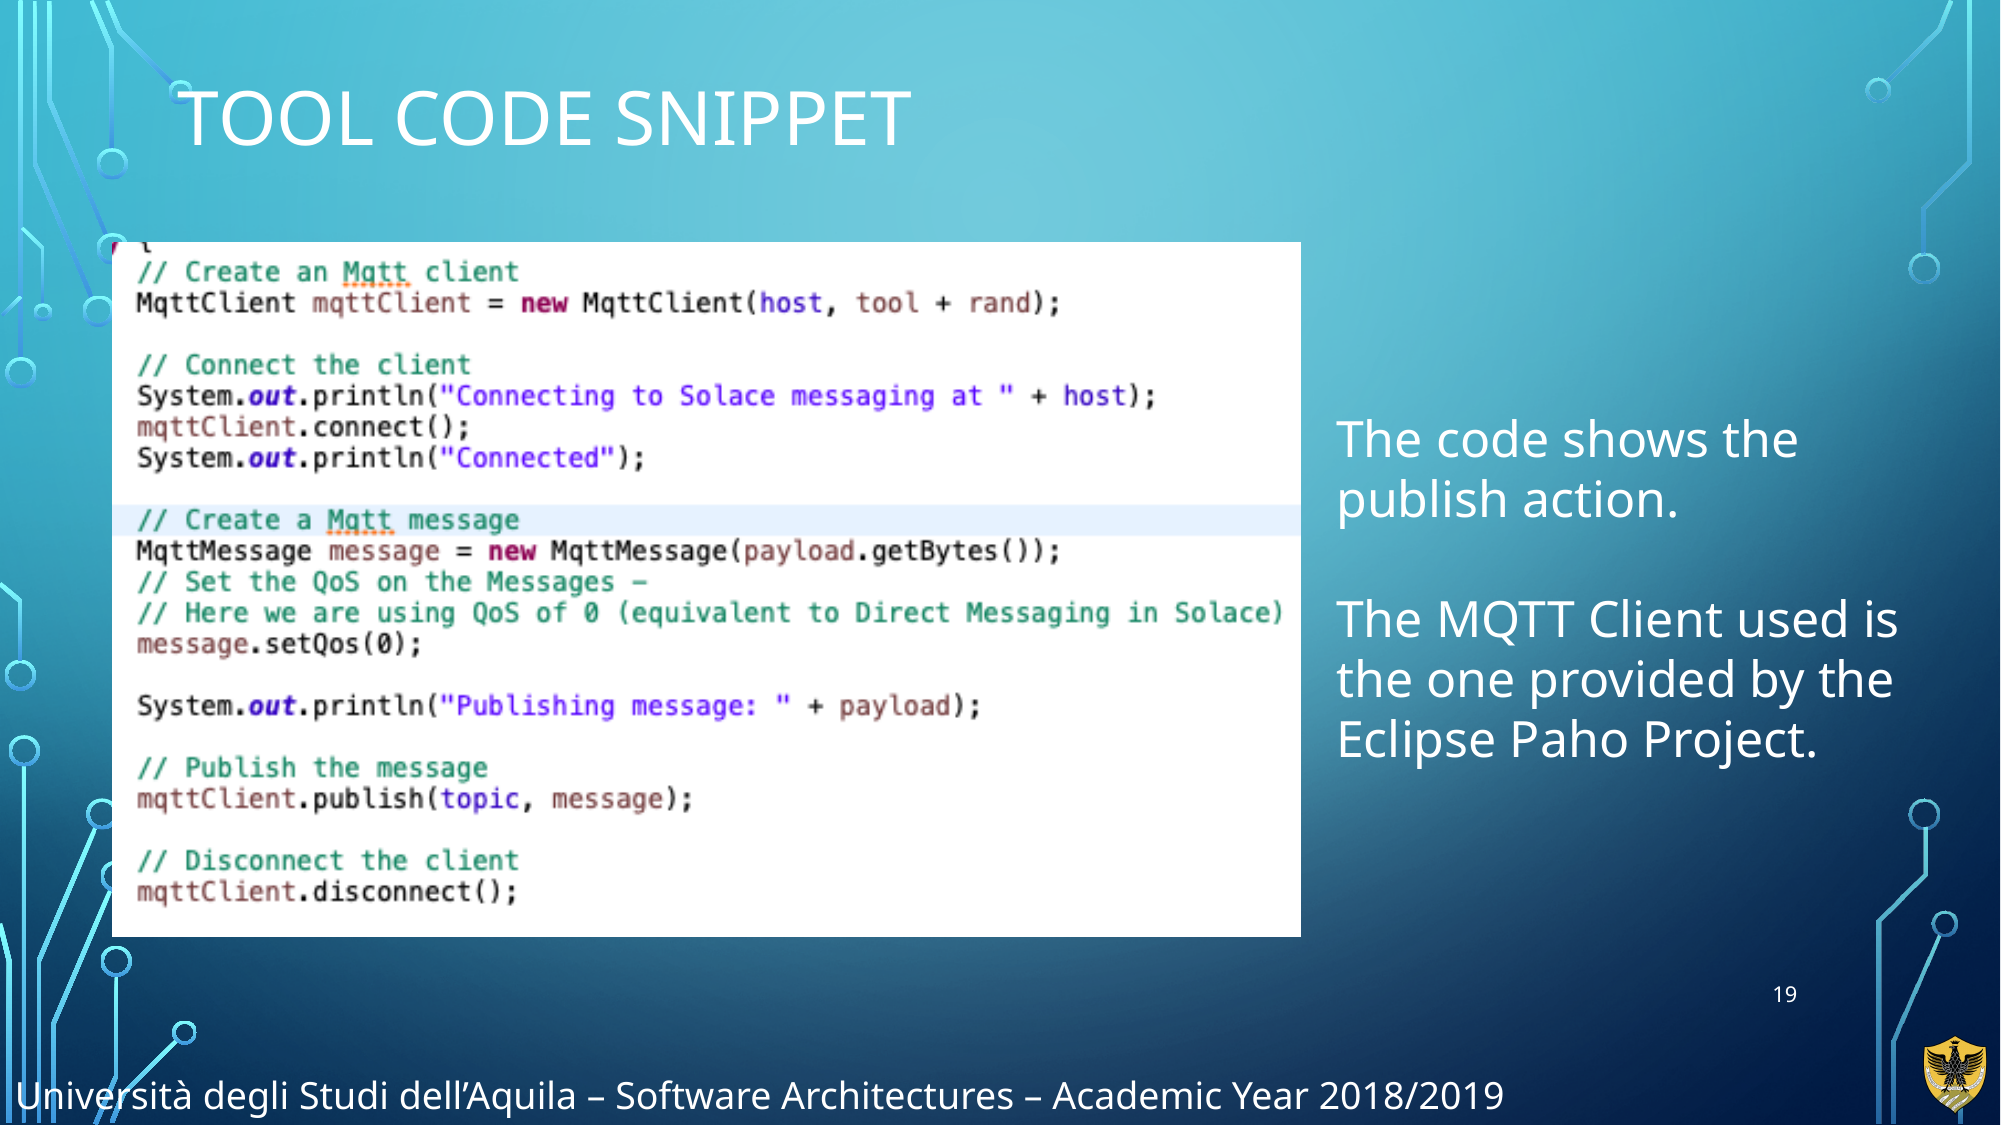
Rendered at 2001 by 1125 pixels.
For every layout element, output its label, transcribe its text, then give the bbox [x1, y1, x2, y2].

text_box Università degli Studi dell’Aquila – Software Architectures – Academic Year 2018/2019 [0, 1064, 2000, 1125]
picture [1922, 1035, 1987, 1115]
text_box The code shows the publish action. The MQTT Client used is the one provided by the Eclipse Paho Project. [1321, 399, 1938, 775]
title tool code snippet [162, 0, 1788, 243]
picture [111, 242, 1301, 937]
slide_number 19 [1685, 965, 1813, 1025]
